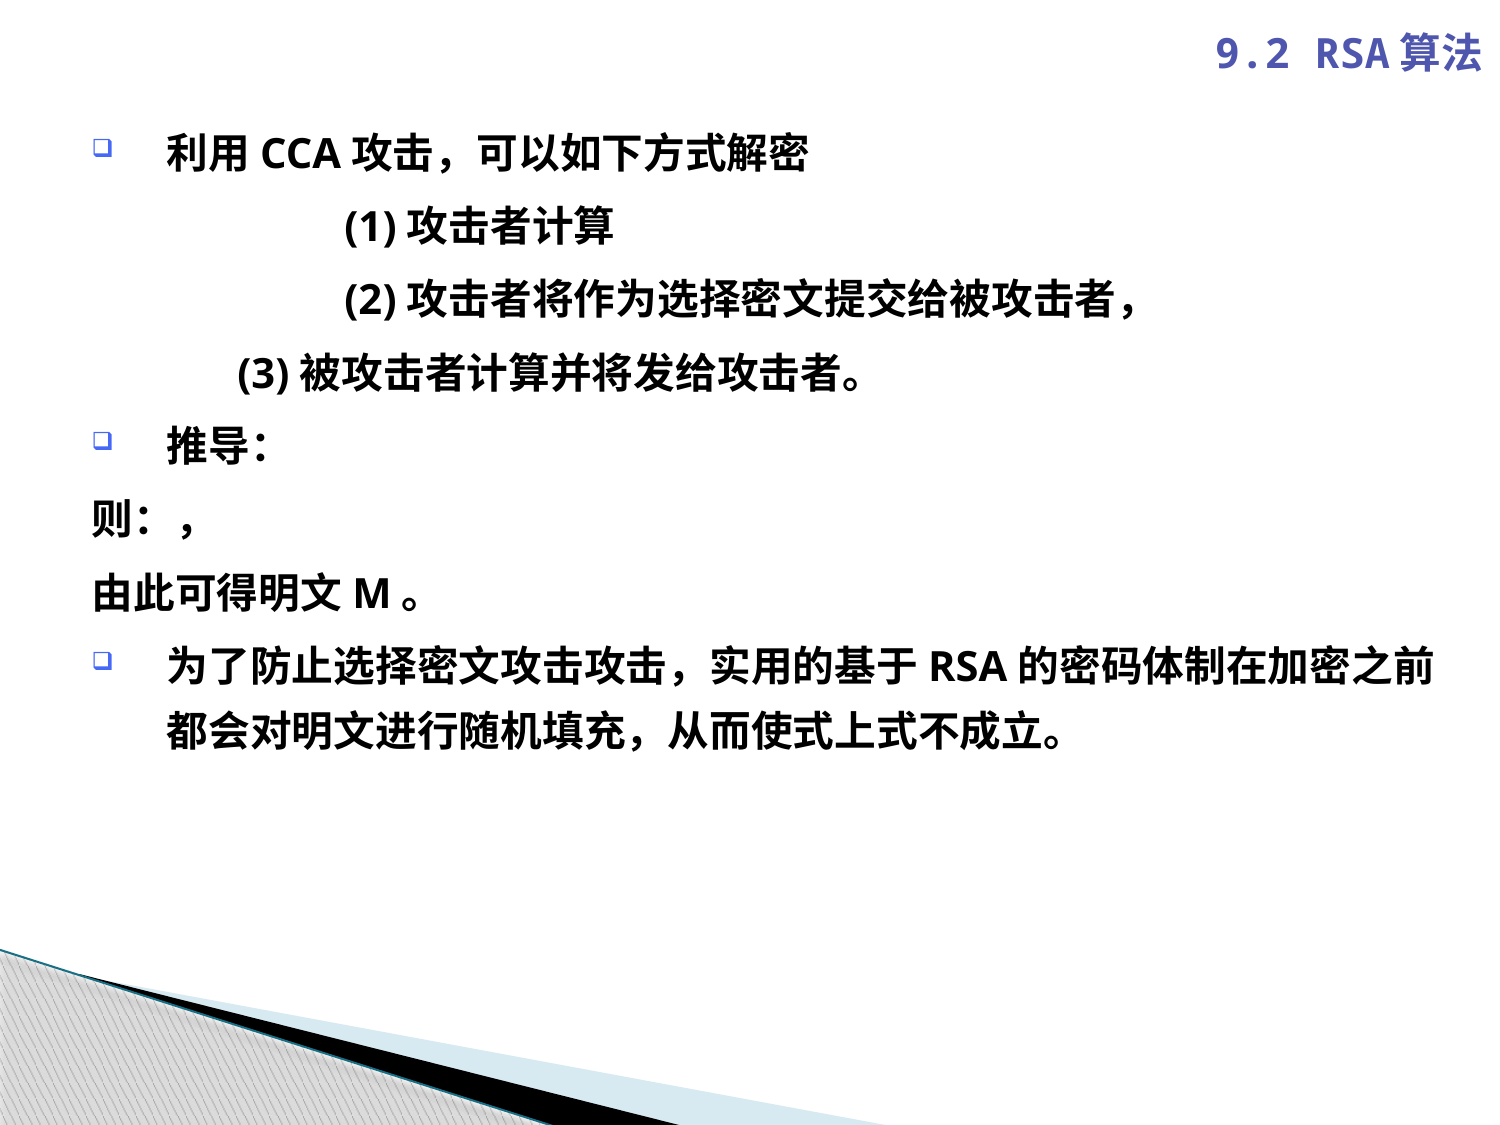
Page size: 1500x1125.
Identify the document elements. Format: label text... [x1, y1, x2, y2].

text_box 9.2 RSA算法 [1198, 0, 1499, 104]
